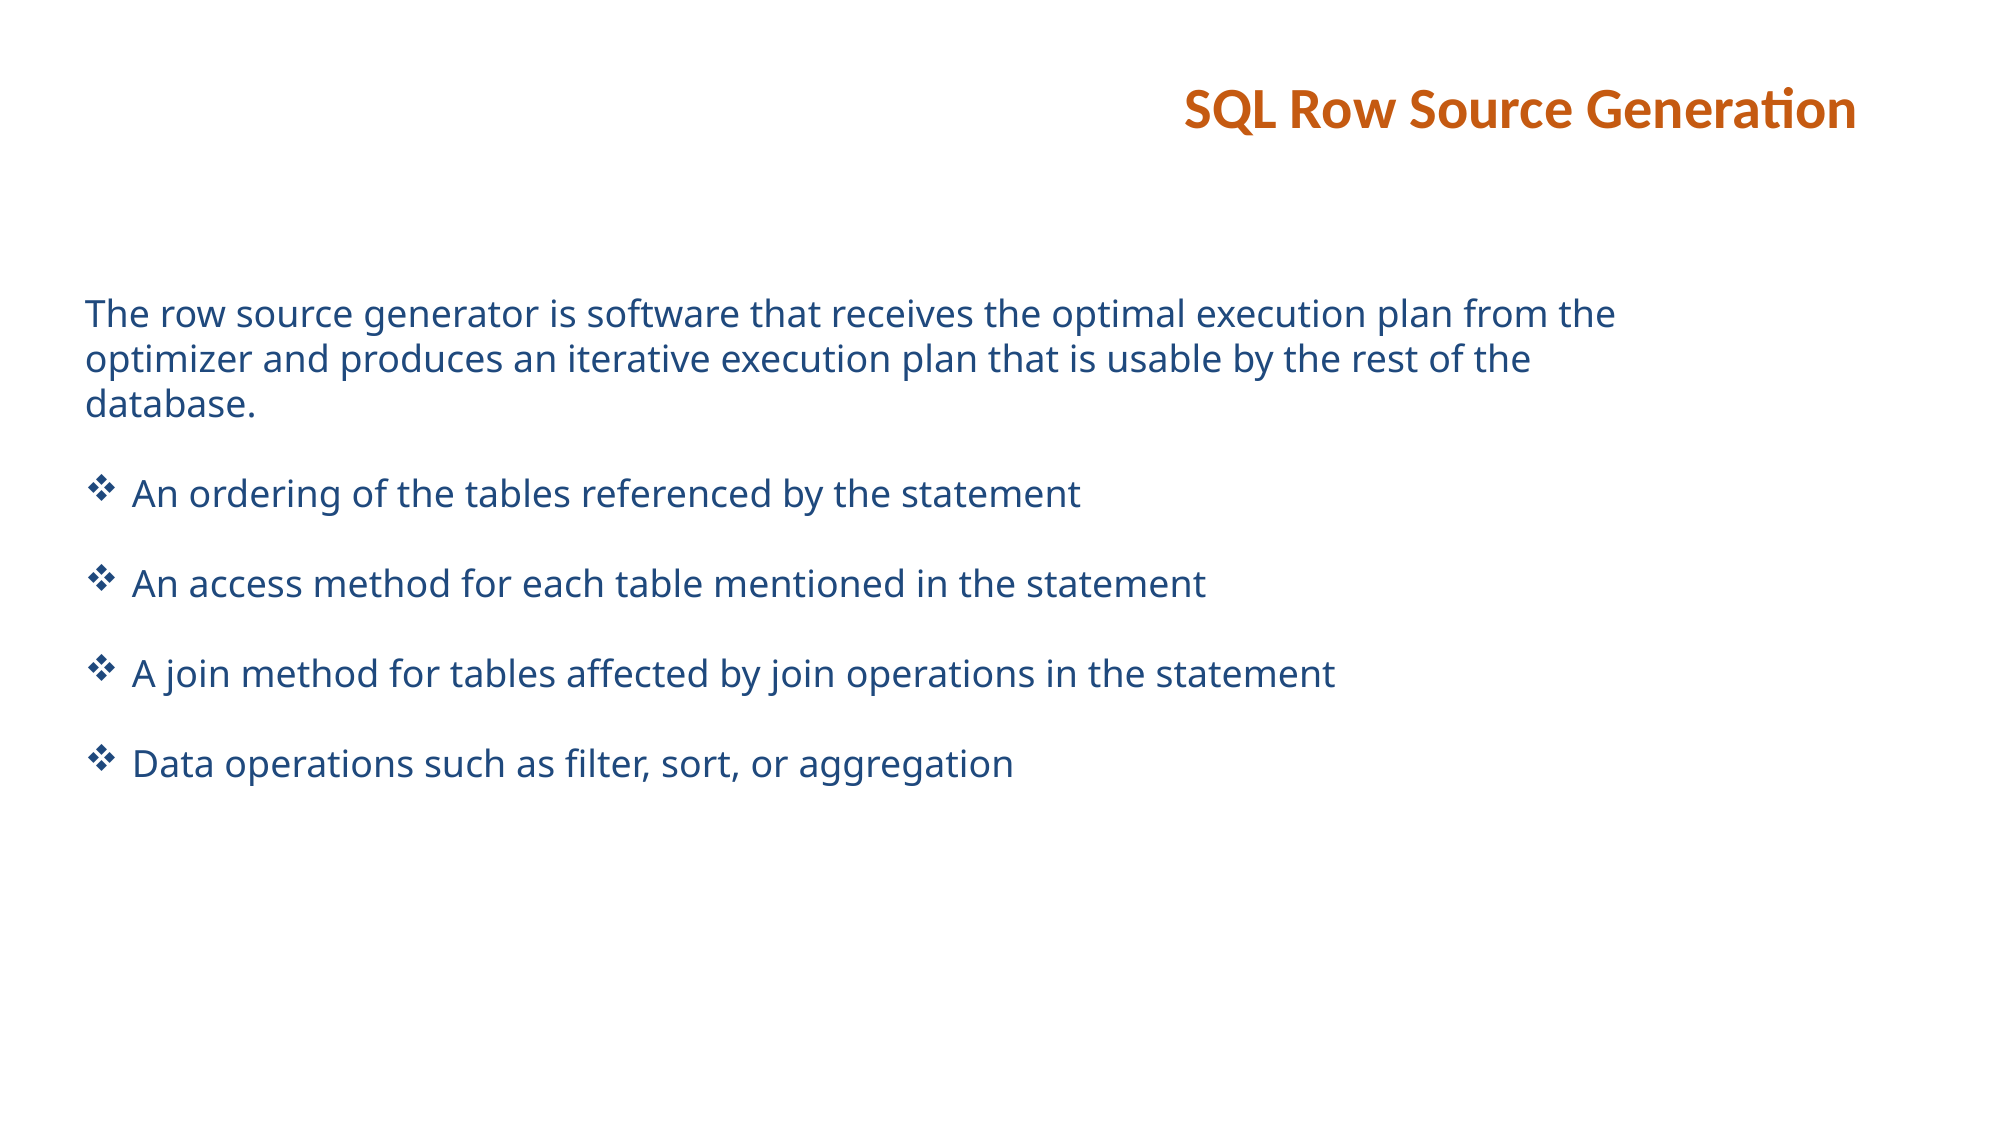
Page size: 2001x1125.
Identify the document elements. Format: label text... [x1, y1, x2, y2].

text_box The row source generator is software that receives the optimal execution plan from the optimizer and produces an iterative execution plan that is usable by the rest of the database. An ordering of the tables referenced by the statement An access method for each table mentioned in the statement A join method for tables affected by join operations in the statement Data operations such as filter, sort, or aggregation [70, 282, 1653, 792]
text_box SQL Row Source Generation [1120, 62, 1936, 148]
